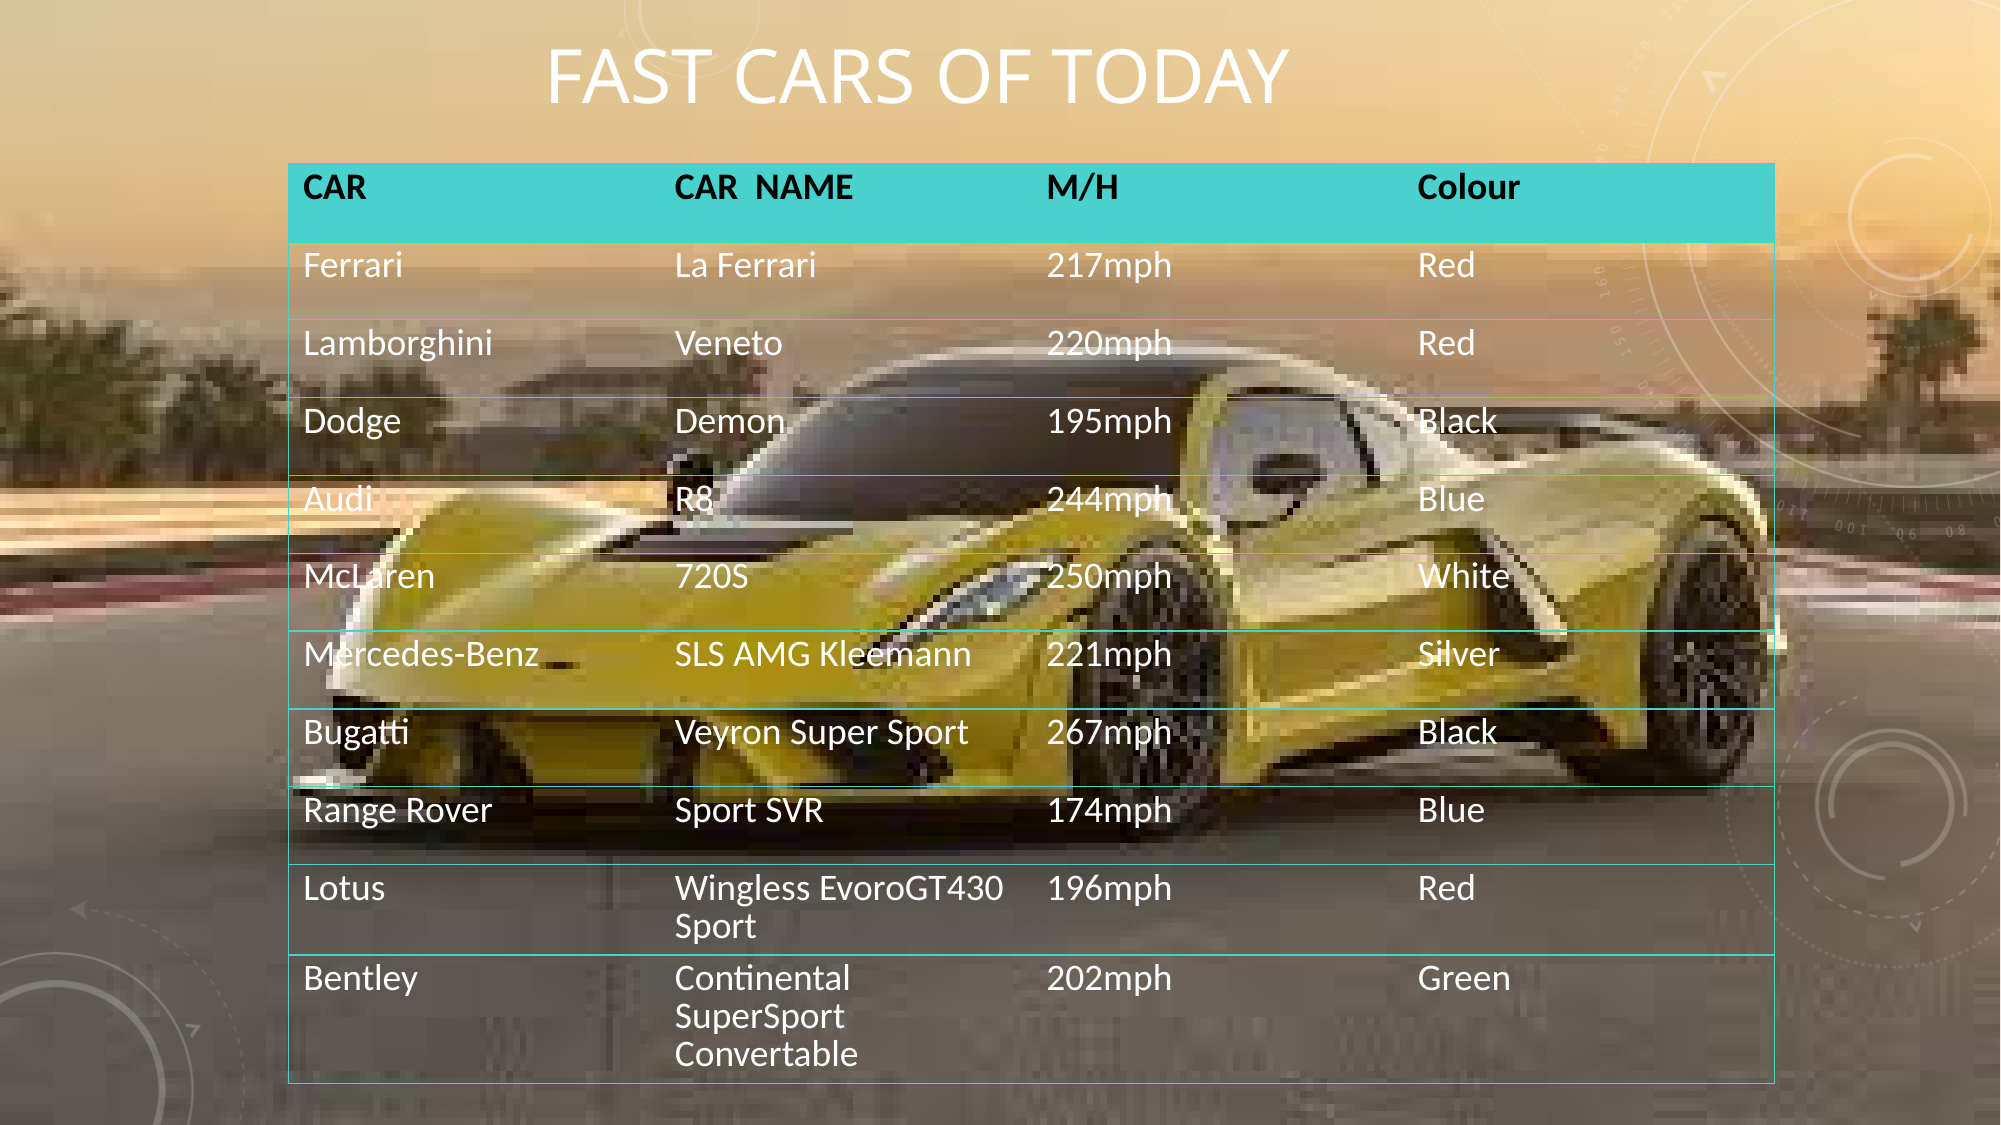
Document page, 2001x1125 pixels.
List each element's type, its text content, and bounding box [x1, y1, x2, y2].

table_cell 196mph [1031, 865, 1403, 954]
table_cell 267mph [1031, 710, 1403, 786]
table_cell 720S [660, 554, 1031, 630]
table_header Colour [1403, 165, 1774, 241]
table_cell Black [1403, 398, 1774, 475]
table_header CAR [289, 165, 660, 241]
table_cell Bentley [289, 956, 660, 1083]
table_cell Demon [660, 398, 1031, 475]
table_cell Lamborghini [289, 320, 660, 397]
table_cell Blue [1403, 476, 1774, 553]
table_cell Green [1403, 956, 1774, 1083]
table_cell 244mph [1031, 476, 1403, 553]
table_cell Dodge [289, 398, 660, 475]
table_cell Bugatti [289, 710, 660, 786]
table_cell SLS AMG Kleemann [660, 632, 1031, 708]
table_cell Red [1403, 243, 1774, 319]
table_cell Veyron Super Sport [660, 710, 1031, 786]
table_header CAR NAME [660, 165, 1031, 241]
table_cell Silver [1403, 632, 1774, 708]
table_cell White [1403, 554, 1774, 630]
title Fast cars Of TODAY [86, 13, 1749, 133]
table_cell 174mph [1031, 787, 1403, 864]
table_cell Range Rover [289, 787, 660, 864]
table_cell Sport SVR [660, 787, 1031, 864]
table_cell La Ferrari [660, 243, 1031, 319]
table_cell Veneto [660, 320, 1031, 397]
table_cell 221mph [1031, 632, 1403, 708]
table_cell Mercedes-Benz [289, 632, 660, 708]
table_cell Red [1403, 320, 1774, 397]
table_cell 217mph [1031, 243, 1403, 319]
table_cell Red [1403, 865, 1774, 954]
table_cell Black [1403, 710, 1774, 786]
table_cell 220mph [1031, 320, 1403, 397]
table_header M/H [1031, 165, 1403, 241]
table_cell 250mph [1031, 554, 1403, 630]
picture [0, 0, 2001, 1125]
table_cell McLaren [289, 554, 660, 630]
table_cell R8 [660, 476, 1031, 553]
table_cell Ferrari [289, 243, 660, 319]
table_cell 195mph [1031, 398, 1403, 475]
table_cell 202mph [1031, 956, 1403, 1083]
table_cell Lotus [289, 865, 660, 954]
table_cell Wingless EvoroGT430 Sport [660, 865, 1031, 954]
table_cell Audi [289, 476, 660, 553]
table_cell Blue [1403, 787, 1774, 864]
table_cell Continental SuperSport Convertable [660, 956, 1031, 1083]
